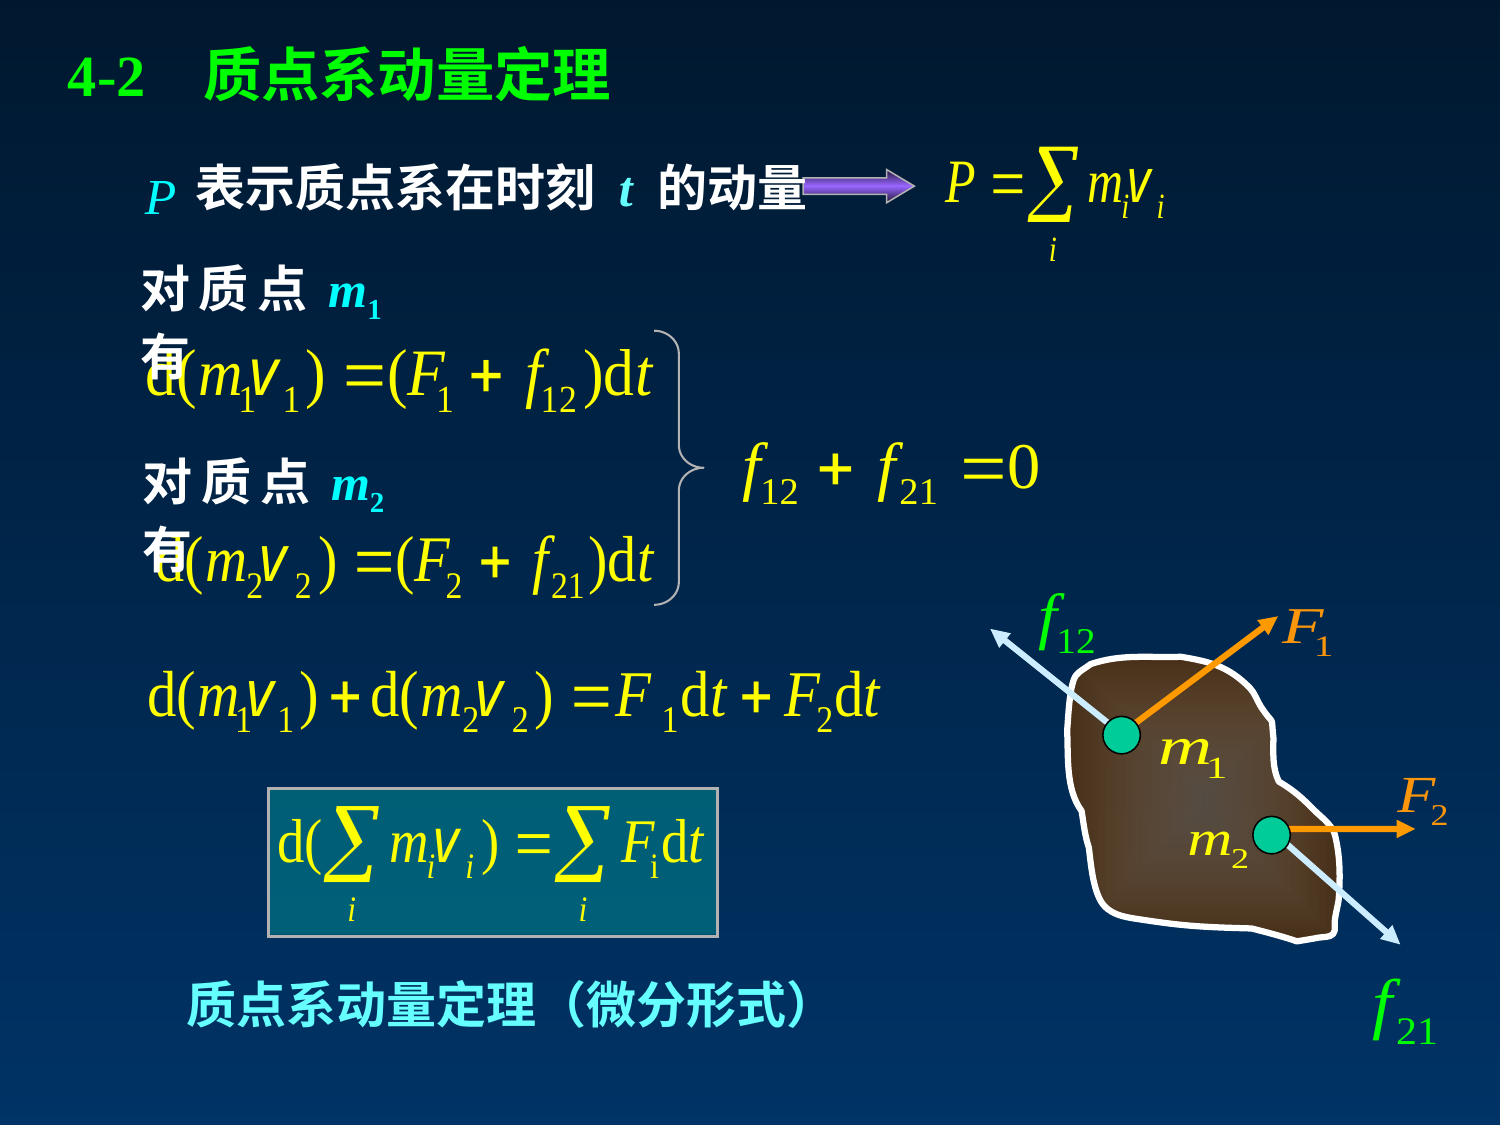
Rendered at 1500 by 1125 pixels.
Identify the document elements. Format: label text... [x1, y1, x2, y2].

text_box [990, 628, 1010, 645]
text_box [147, 505, 668, 615]
text_box [1067, 664, 1340, 942]
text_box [138, 639, 894, 749]
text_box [1015, 564, 1107, 670]
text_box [1269, 582, 1344, 670]
text_box [1070, 656, 1213, 722]
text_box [936, 130, 1179, 275]
text_box [1288, 845, 1401, 945]
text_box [123, 148, 900, 225]
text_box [720, 411, 1053, 521]
text_box 4-2 质点系动量定理 [53, 31, 791, 116]
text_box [1146, 711, 1241, 792]
text_box 对质点m2有 [127, 436, 412, 533]
text_box [1102, 716, 1141, 754]
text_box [1385, 751, 1459, 839]
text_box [269, 789, 717, 935]
text_box [654, 336, 704, 598]
text_box 质点系动量定理（微分形式） [171, 966, 945, 1042]
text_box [1347, 947, 1452, 1061]
text_box [1266, 816, 1291, 854]
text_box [137, 318, 668, 430]
text_box 对质点m1有 [125, 243, 409, 340]
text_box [1177, 805, 1262, 881]
text_box [905, 180, 915, 192]
